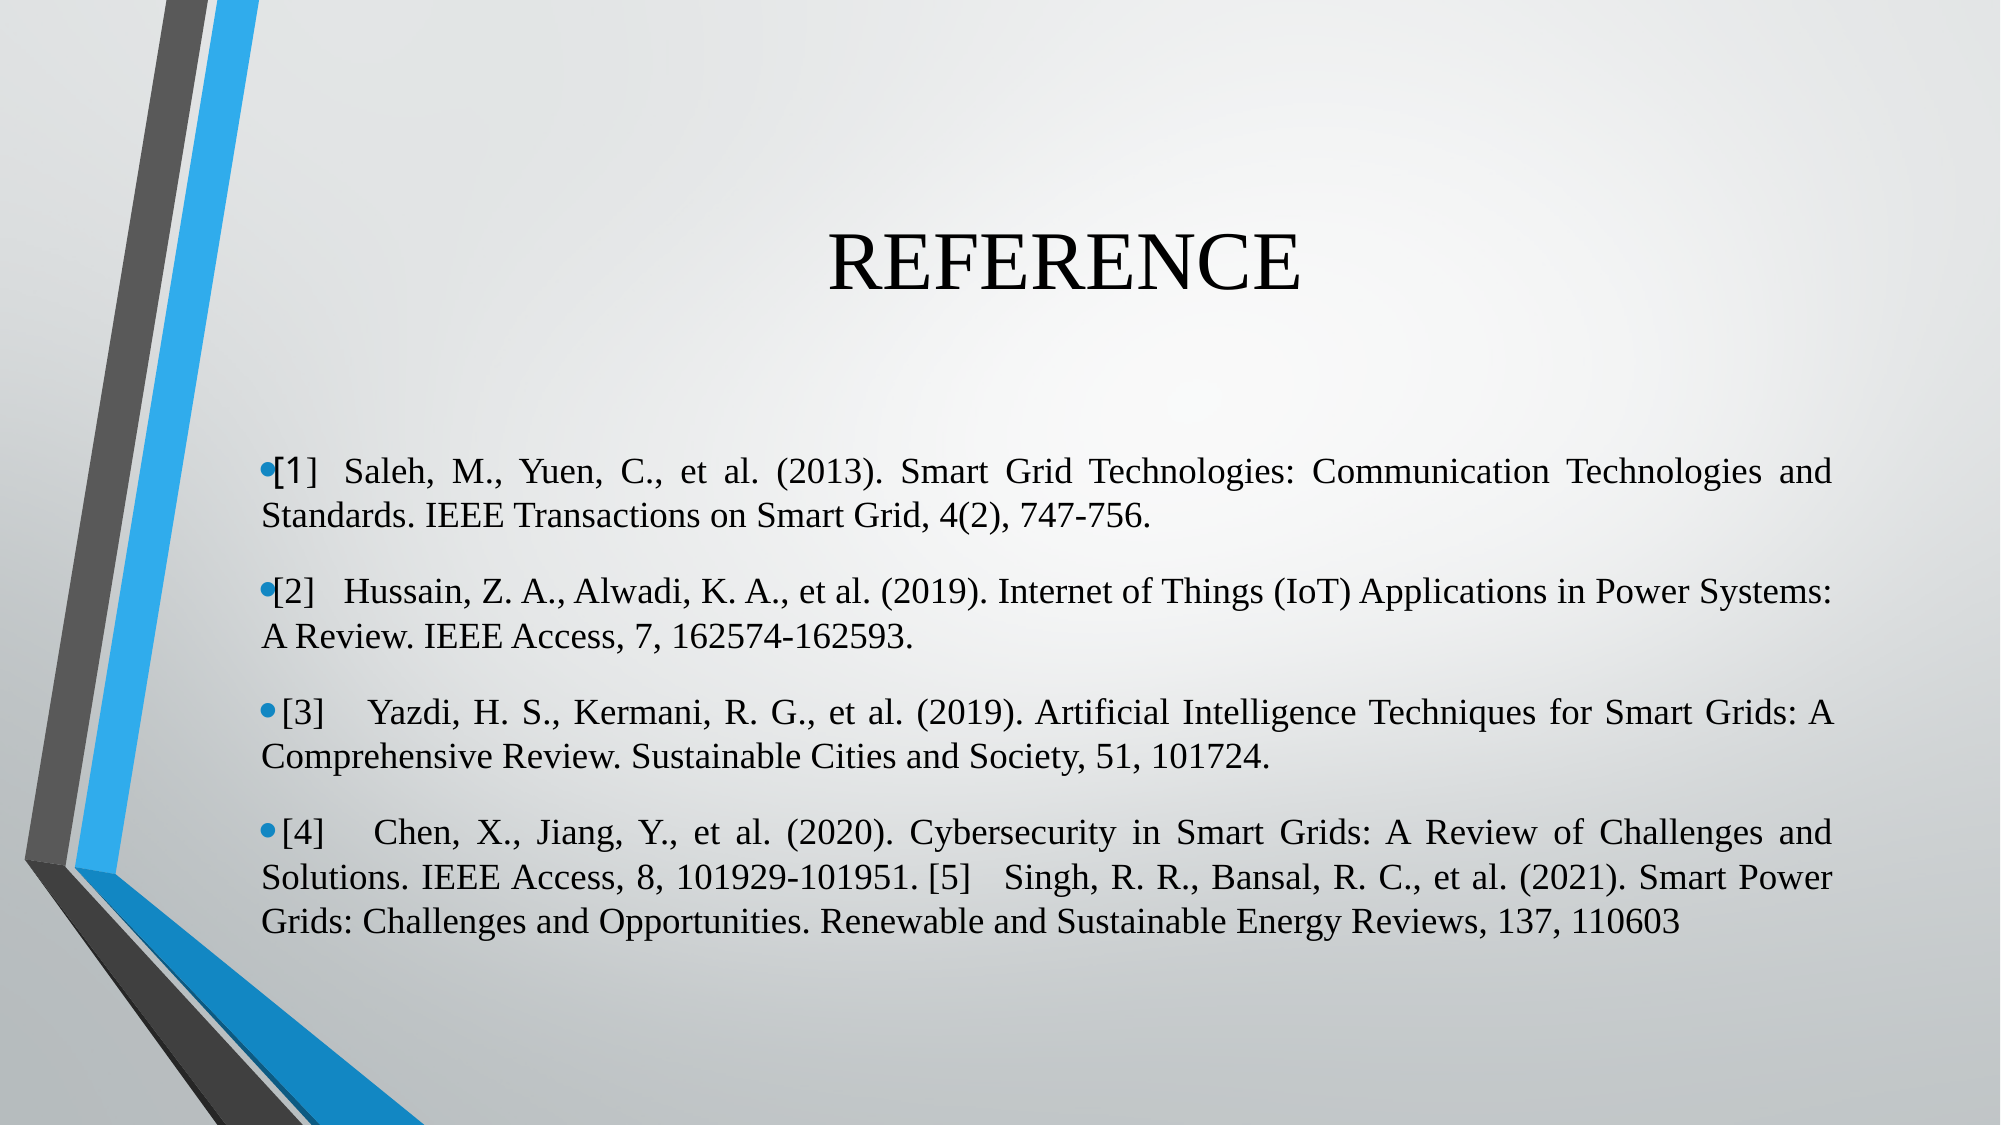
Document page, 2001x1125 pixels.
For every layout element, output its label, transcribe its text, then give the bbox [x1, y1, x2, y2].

title REFERENCE [243, 112, 1887, 400]
list [1] Saleh, M., Yuen, C., et al. (2013). Smart Grid Technologies: Communication Technologies and Standards. IEEE Transactions on Smart Grid, 4(2), 747-756. [2] Hussain, Z. A., Alwadi, K. A., et al. (2019). Internet of Things (IoT) Applications in Power Systems: A Review. IEEE Access, 7, 162574-162593. [3] Yazdi, H. S., Kermani, R. G., et al. (2019). Artificial Intelligence Techniques for Smart Grids: A Comprehensive Review. Sustainable Cities and Society, 51, 101724. [4] Chen, X., Jiang, Y., et al. (2020). Cybersecurity in Smart Grids: A Review of Challenges and Solutions. IEEE Access, 8, 101929-101951. [5] Singh, R. R., Bansal, R. C., et al. (2021). Smart Power Grids: Challenges and Opportunities. Renewable and Sustainable Energy Reviews, 137, 110603 [243, 437, 1887, 950]
